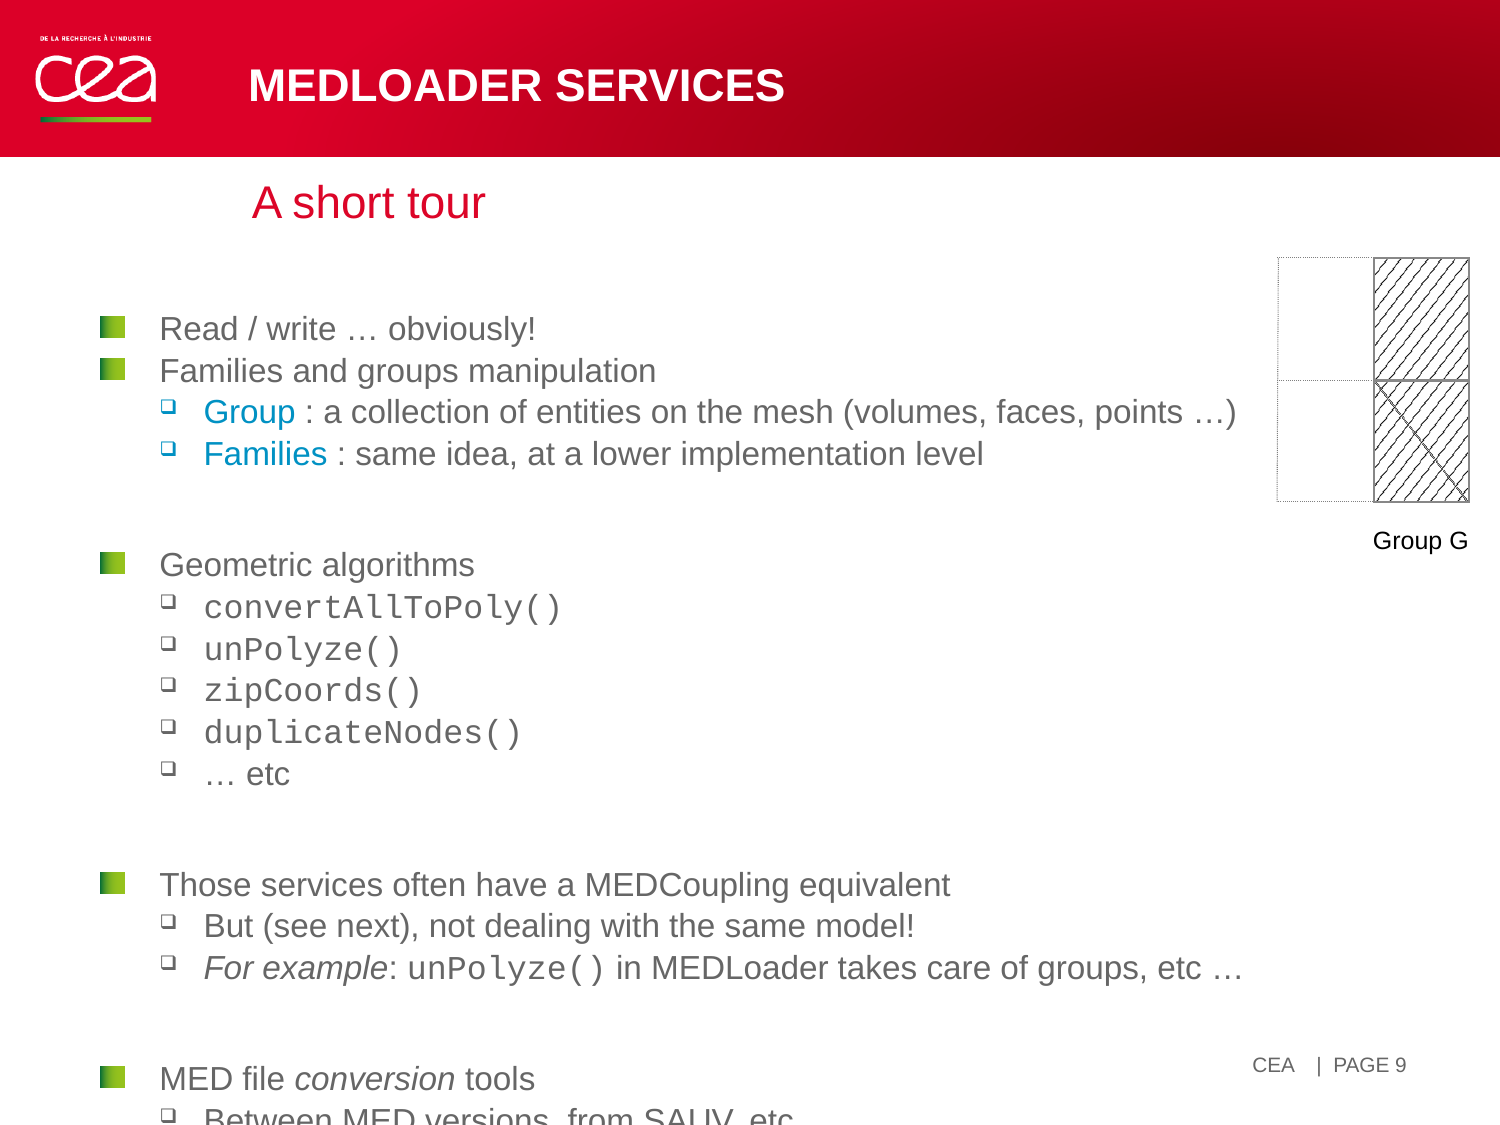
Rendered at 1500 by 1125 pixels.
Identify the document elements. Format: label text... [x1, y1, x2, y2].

picture [0, 0, 1500, 157]
picture [100, 872, 125, 894]
picture [100, 358, 125, 380]
picture [100, 552, 125, 574]
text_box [1276, 255, 1471, 508]
list A short tour Read / write … obviously! Families and groups manipulation Group : a collection of entities on the mesh (volumes, faces, points …) Families : same idea, at a lower implementation level Geometric algorithms convertAllToPoly() unPolyze() zipCoords() duplicateNodes() … etc Those services often have a MEDCoupling equivalent But (see next), not dealing with the same model! For example: unPolyze() in MEDLoader takes care of groups, etc … MED file conversion tools Between MED versions, from SAUV, etc … [100, 172, 1441, 1125]
slide_number 14 avril 2021 [94, 1034, 333, 1095]
footer CEA [336, 1034, 1311, 1095]
text_box Group G [1358, 516, 1500, 562]
slide_number | PAGE 9 [1316, 1034, 1500, 1094]
title MEDLOADER Services [248, 8, 1436, 158]
picture [100, 316, 125, 338]
